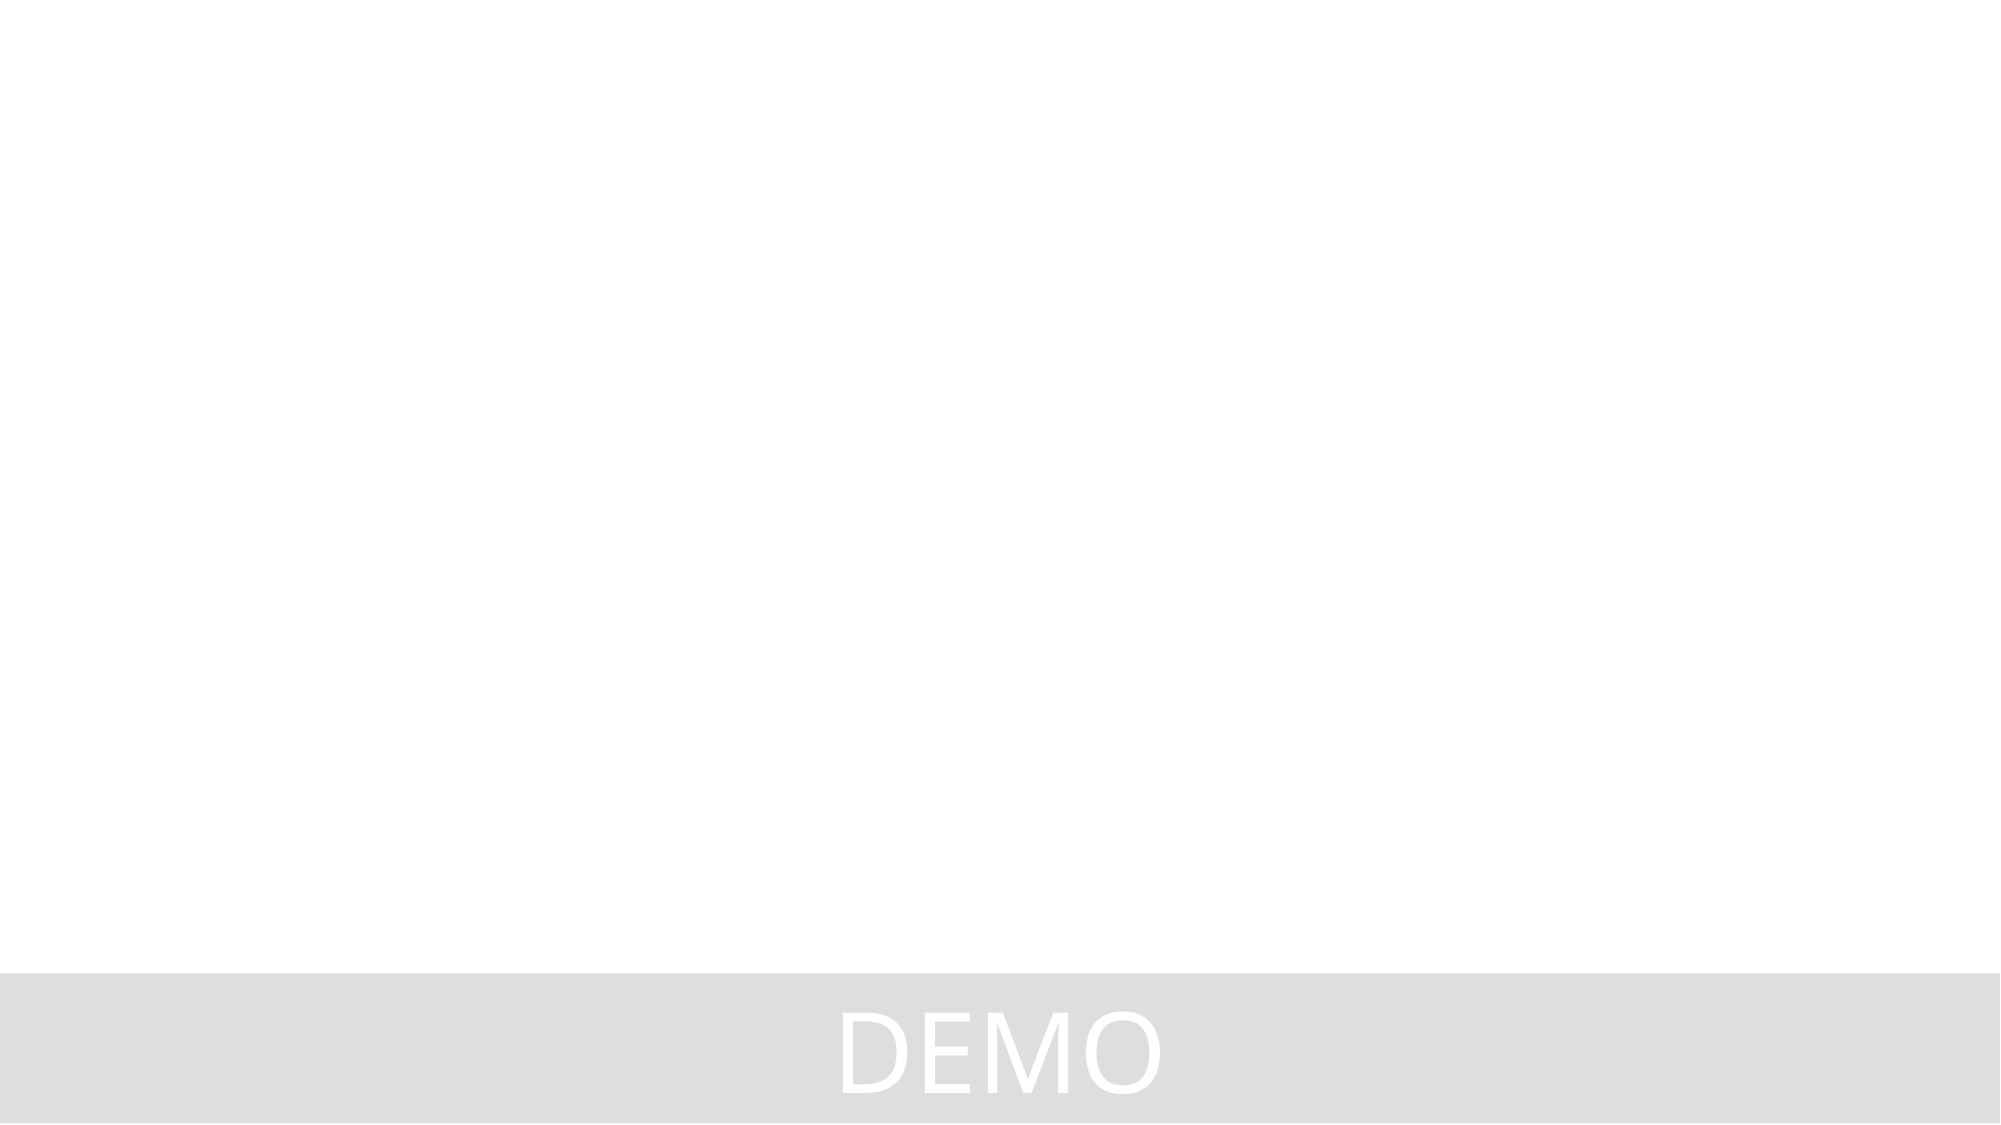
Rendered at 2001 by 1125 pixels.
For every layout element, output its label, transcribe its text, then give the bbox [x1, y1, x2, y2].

text_box DEMO [0, 973, 2000, 1124]
